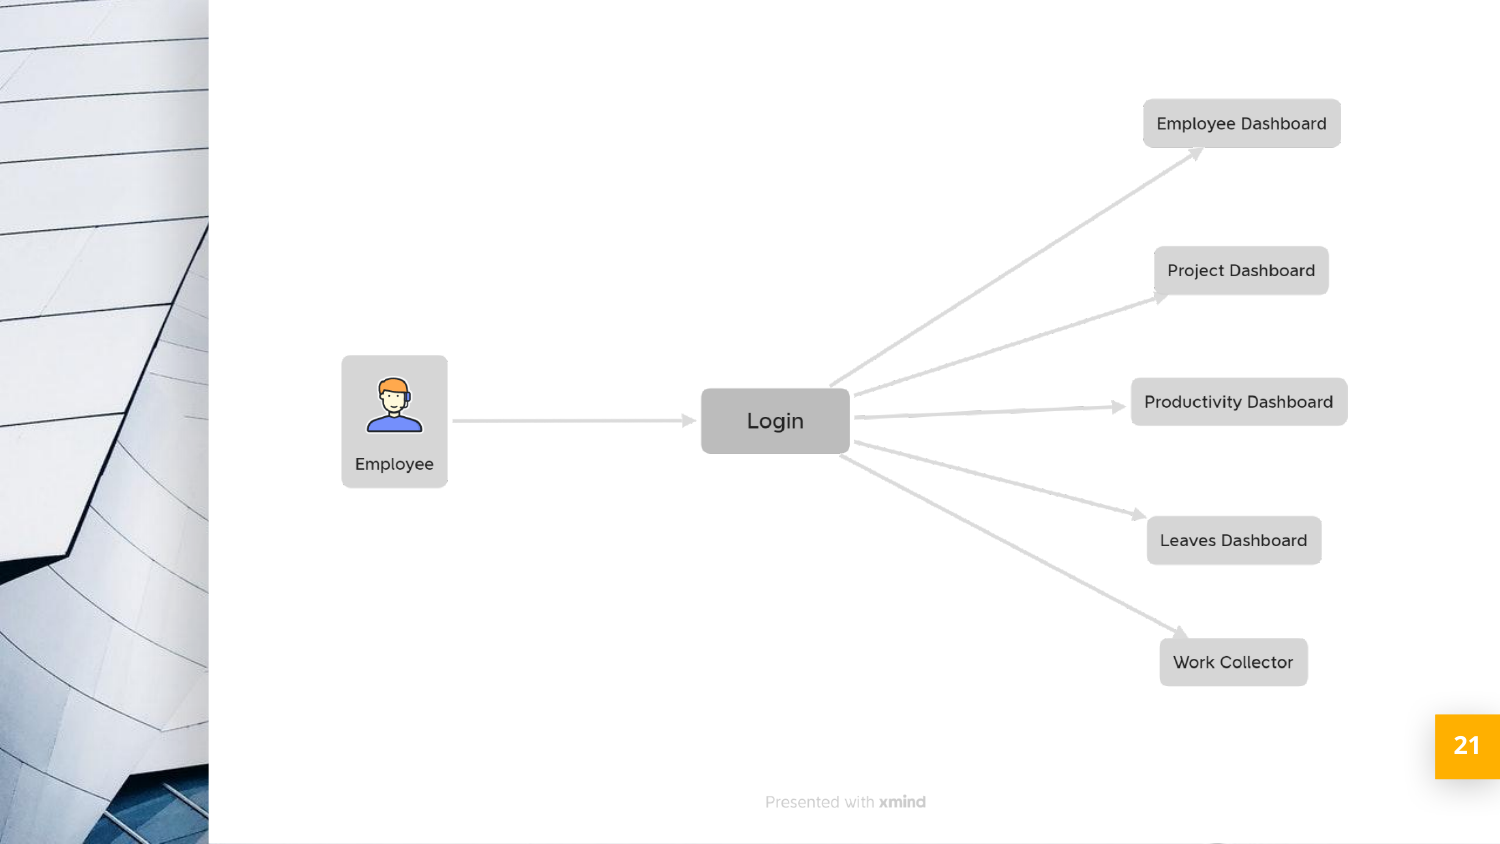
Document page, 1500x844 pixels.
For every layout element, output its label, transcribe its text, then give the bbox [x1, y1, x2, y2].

picture [280, 38, 1407, 831]
slide_number 21 [1435, 714, 1500, 780]
picture [0, 0, 208, 844]
